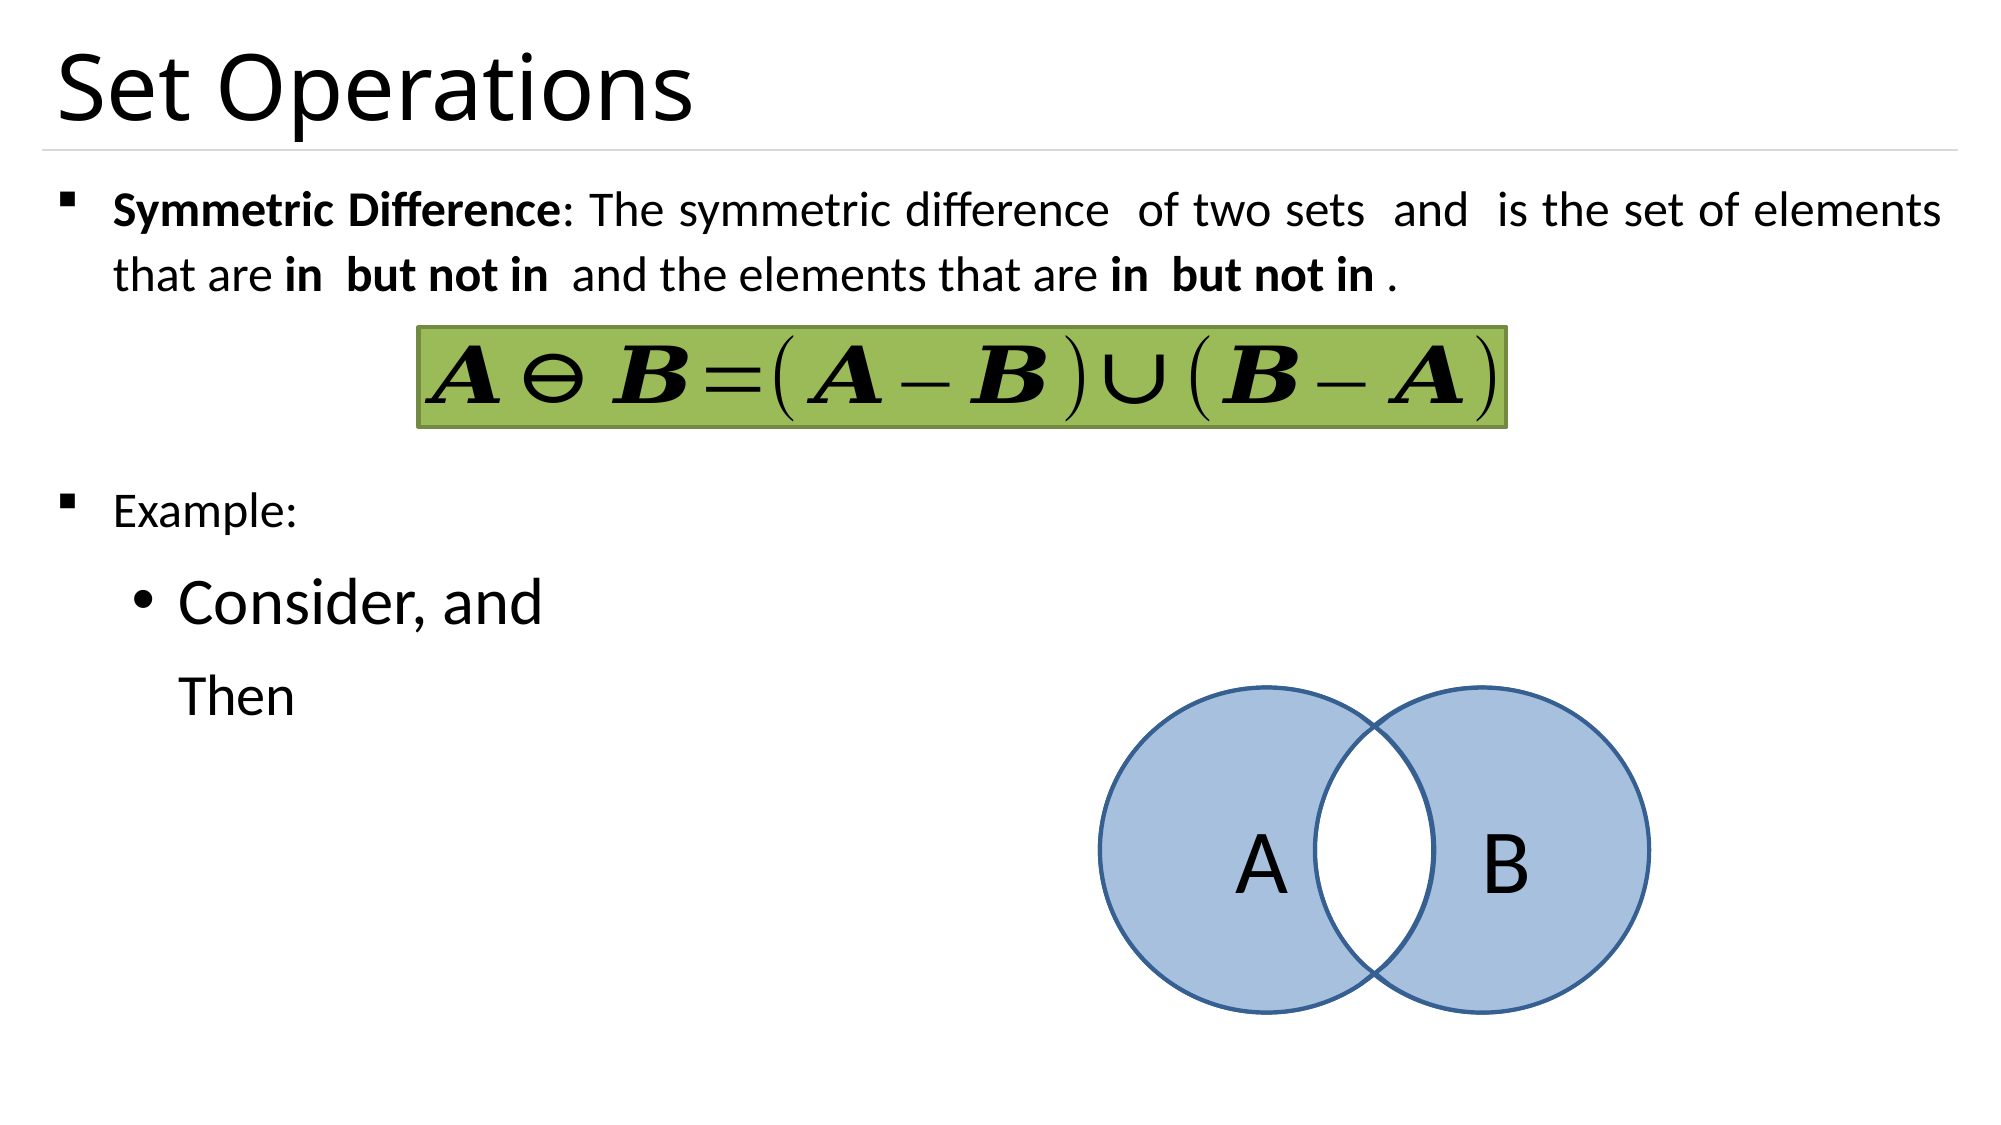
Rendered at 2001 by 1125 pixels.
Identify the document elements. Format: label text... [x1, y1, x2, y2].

text_box A [1097, 685, 1375, 1015]
title Set Operations [41, 17, 1959, 150]
text_box B [1318, 730, 1432, 970]
text_box B [1372, 685, 1652, 1015]
